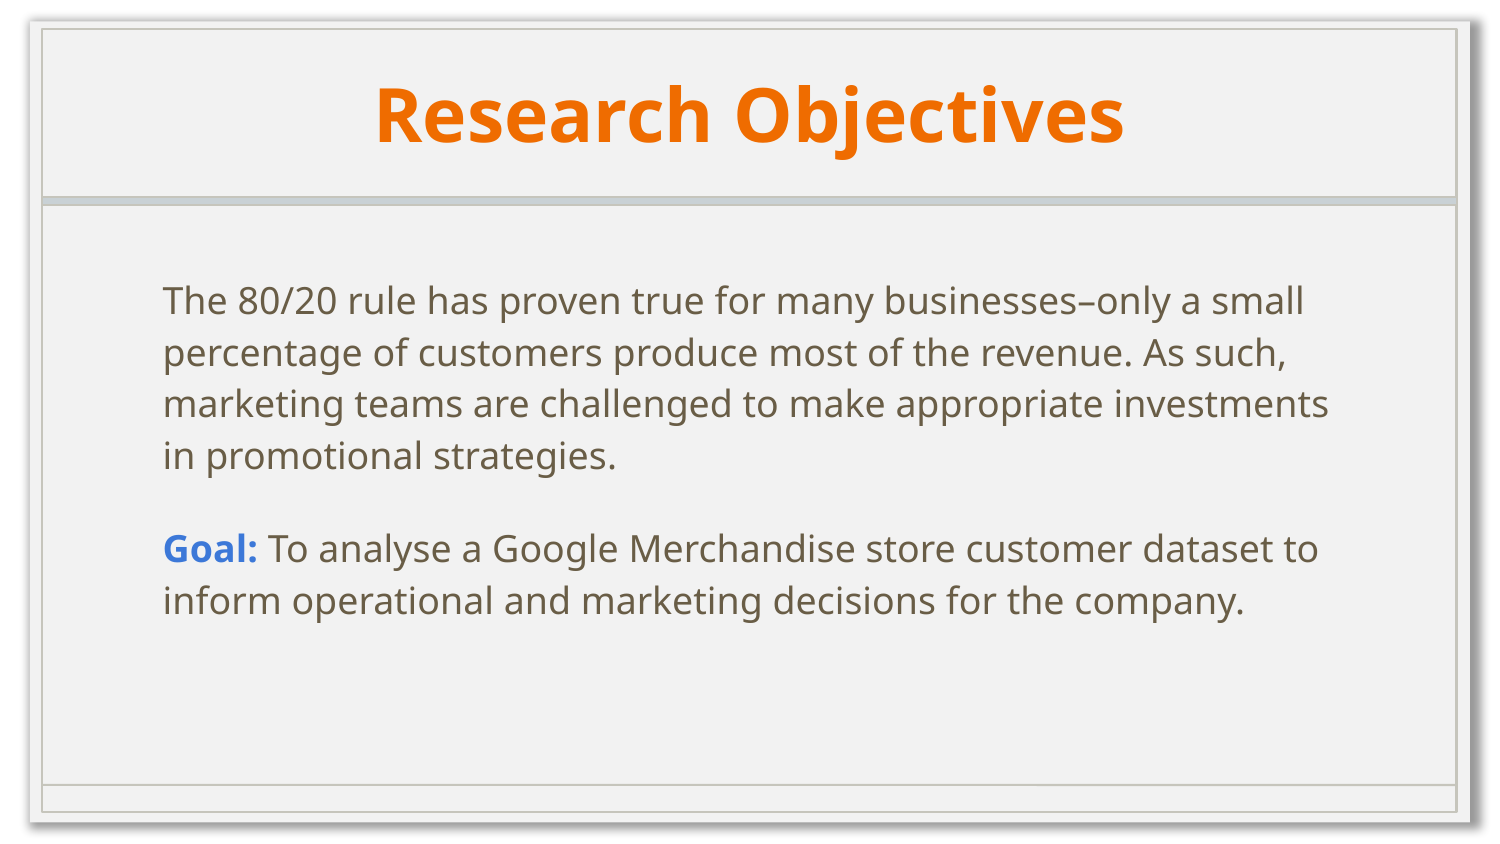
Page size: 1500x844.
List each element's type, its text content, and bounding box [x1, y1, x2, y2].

title Research Objectives [147, 30, 1353, 195]
list The 80/20 rule has proven true for many businesses–only a small percentage of customers produce most of the revenue. As such, marketing teams are challenged to make appropriate investments in promotional strategies. Goal: To analyse a Google Merchandise store customer dataset to inform operational and marketing decisions for the company. [147, 262, 1353, 747]
